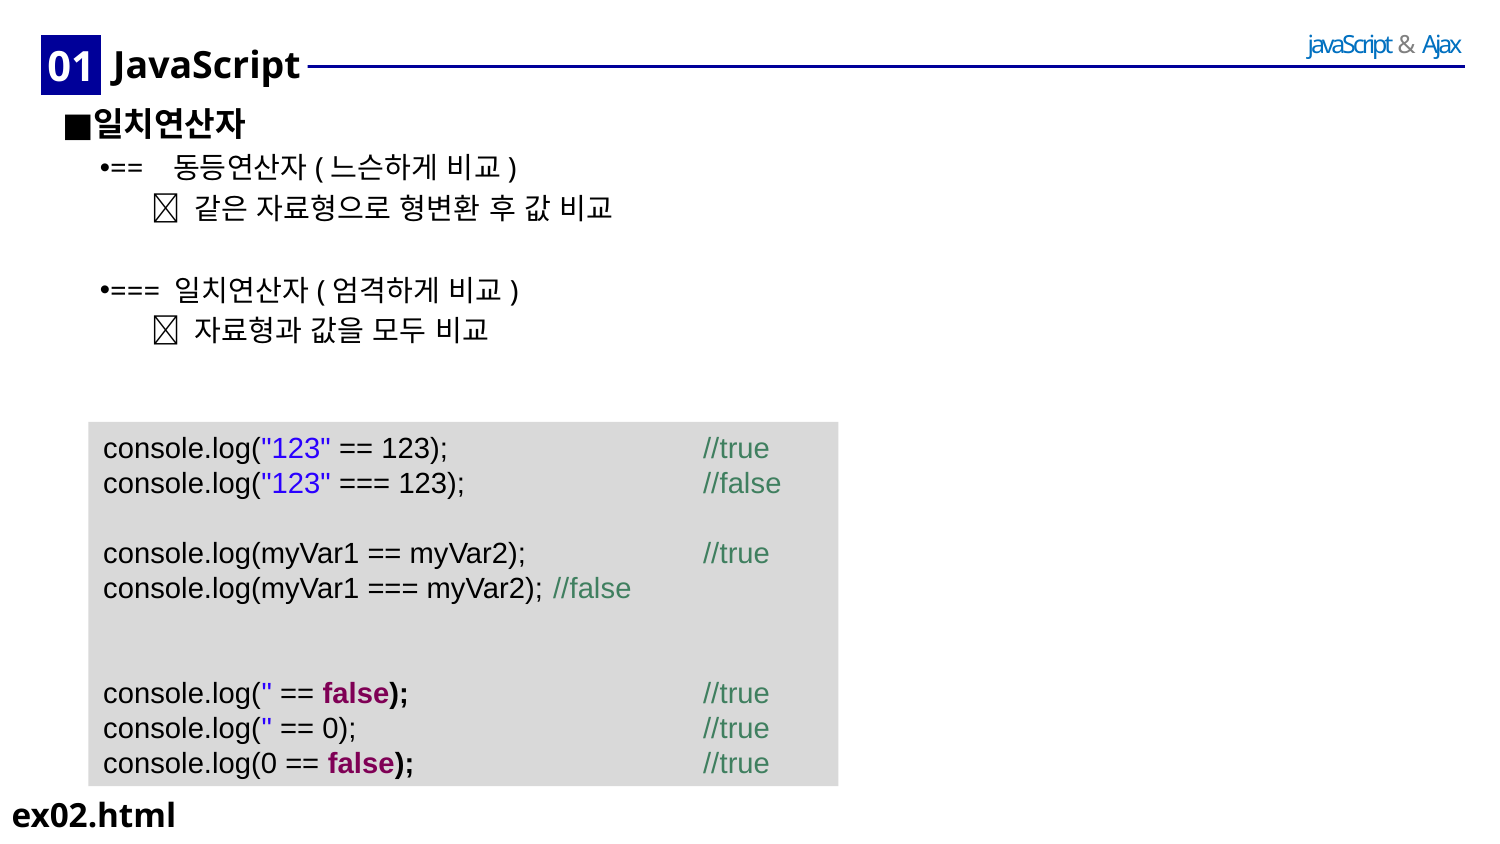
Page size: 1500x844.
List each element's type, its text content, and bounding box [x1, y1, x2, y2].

text_box ex02.html [0, 786, 192, 841]
list 01 [41, 35, 101, 95]
text_box console.log("123" == 123); //true console.log("123" === 123); //false console.log(myVar1 == myVar2); //true console.log(myVar1 === myVar2); //false console.log('' == false); //true console.log('' == 0); //true console.log(0 == false); //true [88, 421, 839, 787]
list 일치연산자 == 동등연산자(느슨하게 비교)  같은 자료형으로 형변환 후 값 비교 === 일치연산자(엄격하게 비교)  자료형과 값을 모두 비교 [47, 96, 1465, 369]
title JavaScript [101, 35, 308, 95]
